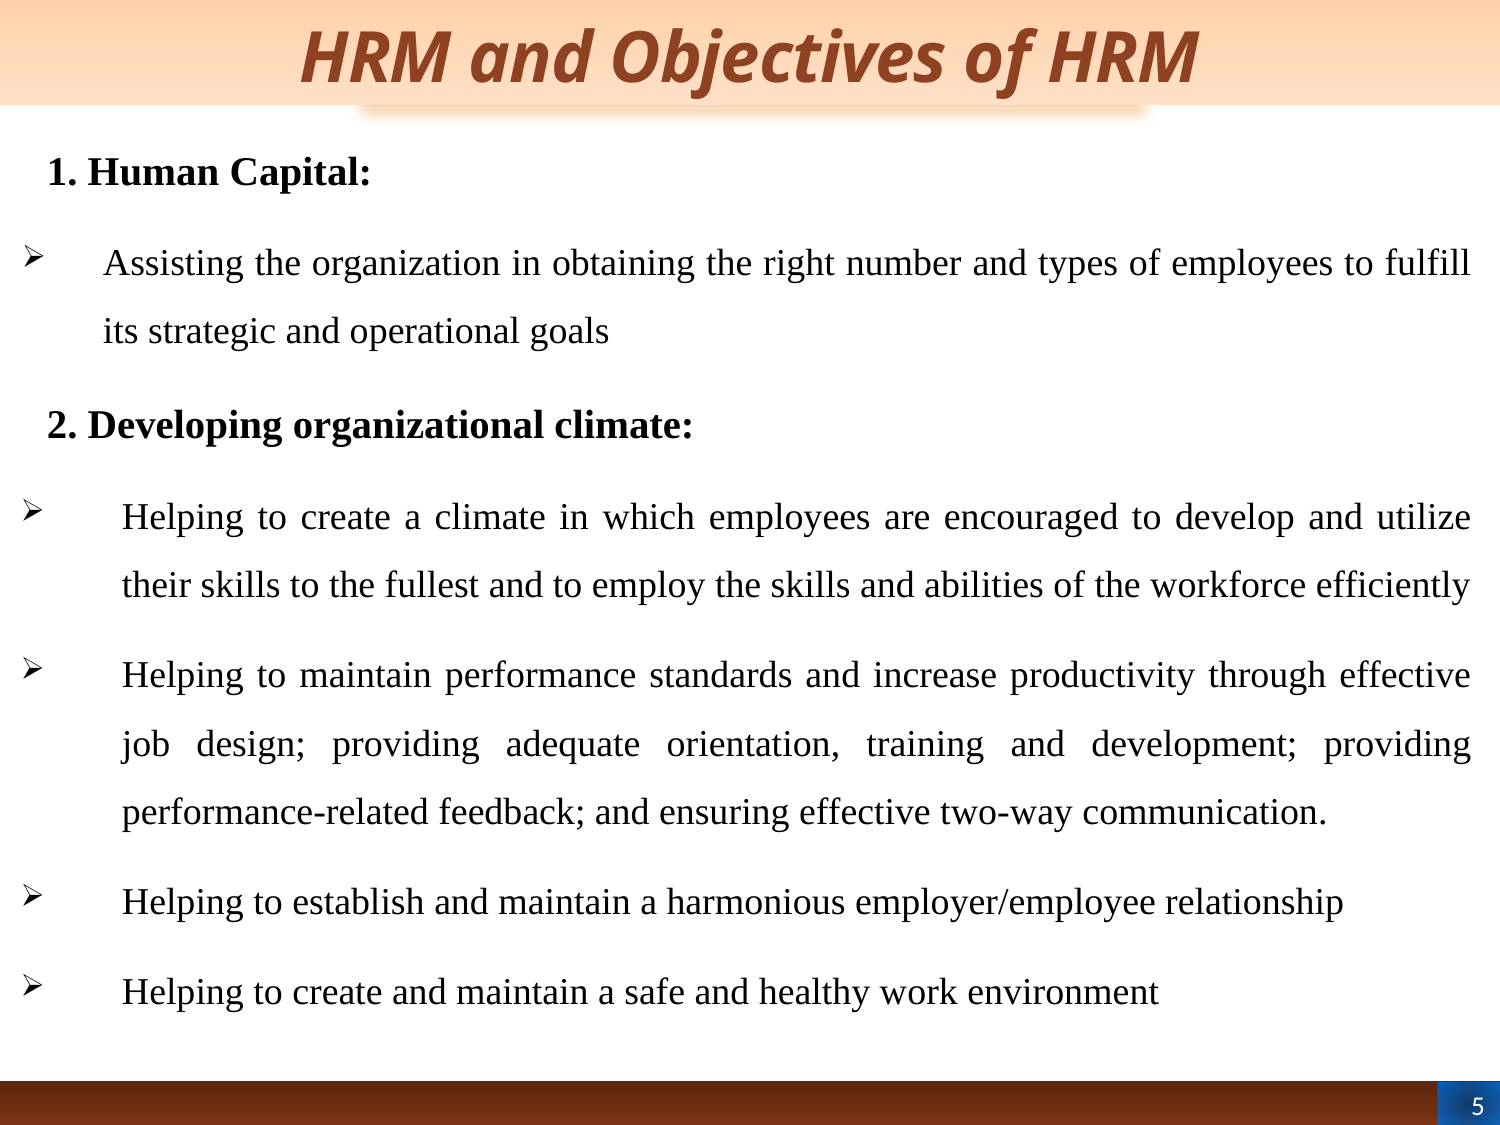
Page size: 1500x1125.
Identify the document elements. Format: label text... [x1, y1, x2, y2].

slide_number 5 [1437, 1082, 1500, 1125]
list 1. Human Capital: Assisting the organization in obtaining the right number and types of employees to fulfill its strategic and operational goals 2. Developing organizational climate: Helping to create a climate in which employees are encouraged to develop and utilize their skills to the fullest and to employ the skills and abilities of the workforce efficiently Helping to maintain performance standards and increase productivity through effective job design; providing adequate orientation, training and development; providing performance-related feedback; and ensuring effective two-way communication. Helping to establish and maintain a harmonious employer/employee relationship Helping to create and maintain a safe and healthy work environment [5, 112, 1488, 1033]
title HRM and Objectives of HRM [0, 0, 1500, 105]
